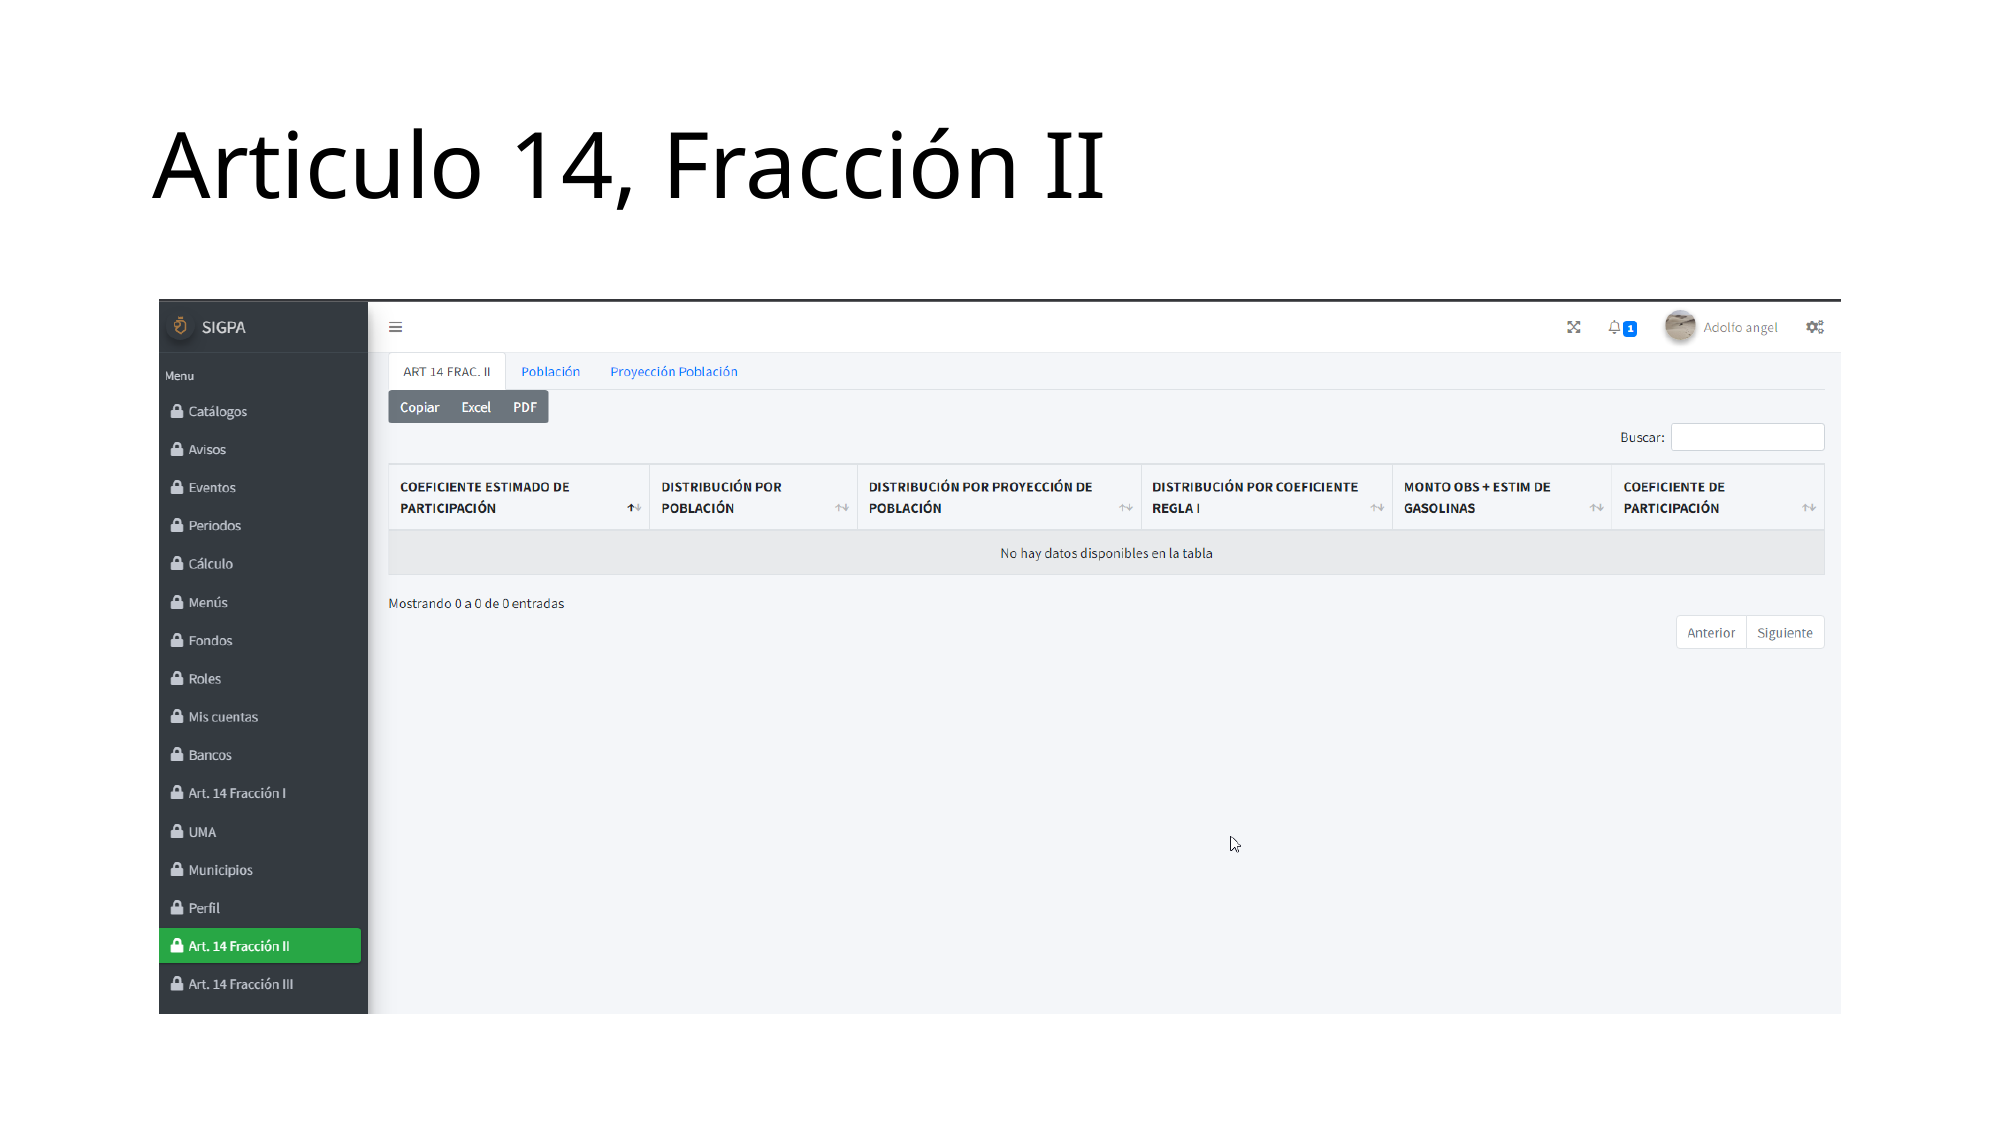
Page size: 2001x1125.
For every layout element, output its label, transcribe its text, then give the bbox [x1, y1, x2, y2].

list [159, 299, 1841, 1014]
title Articulo 14, Fracción II [137, 59, 1863, 278]
